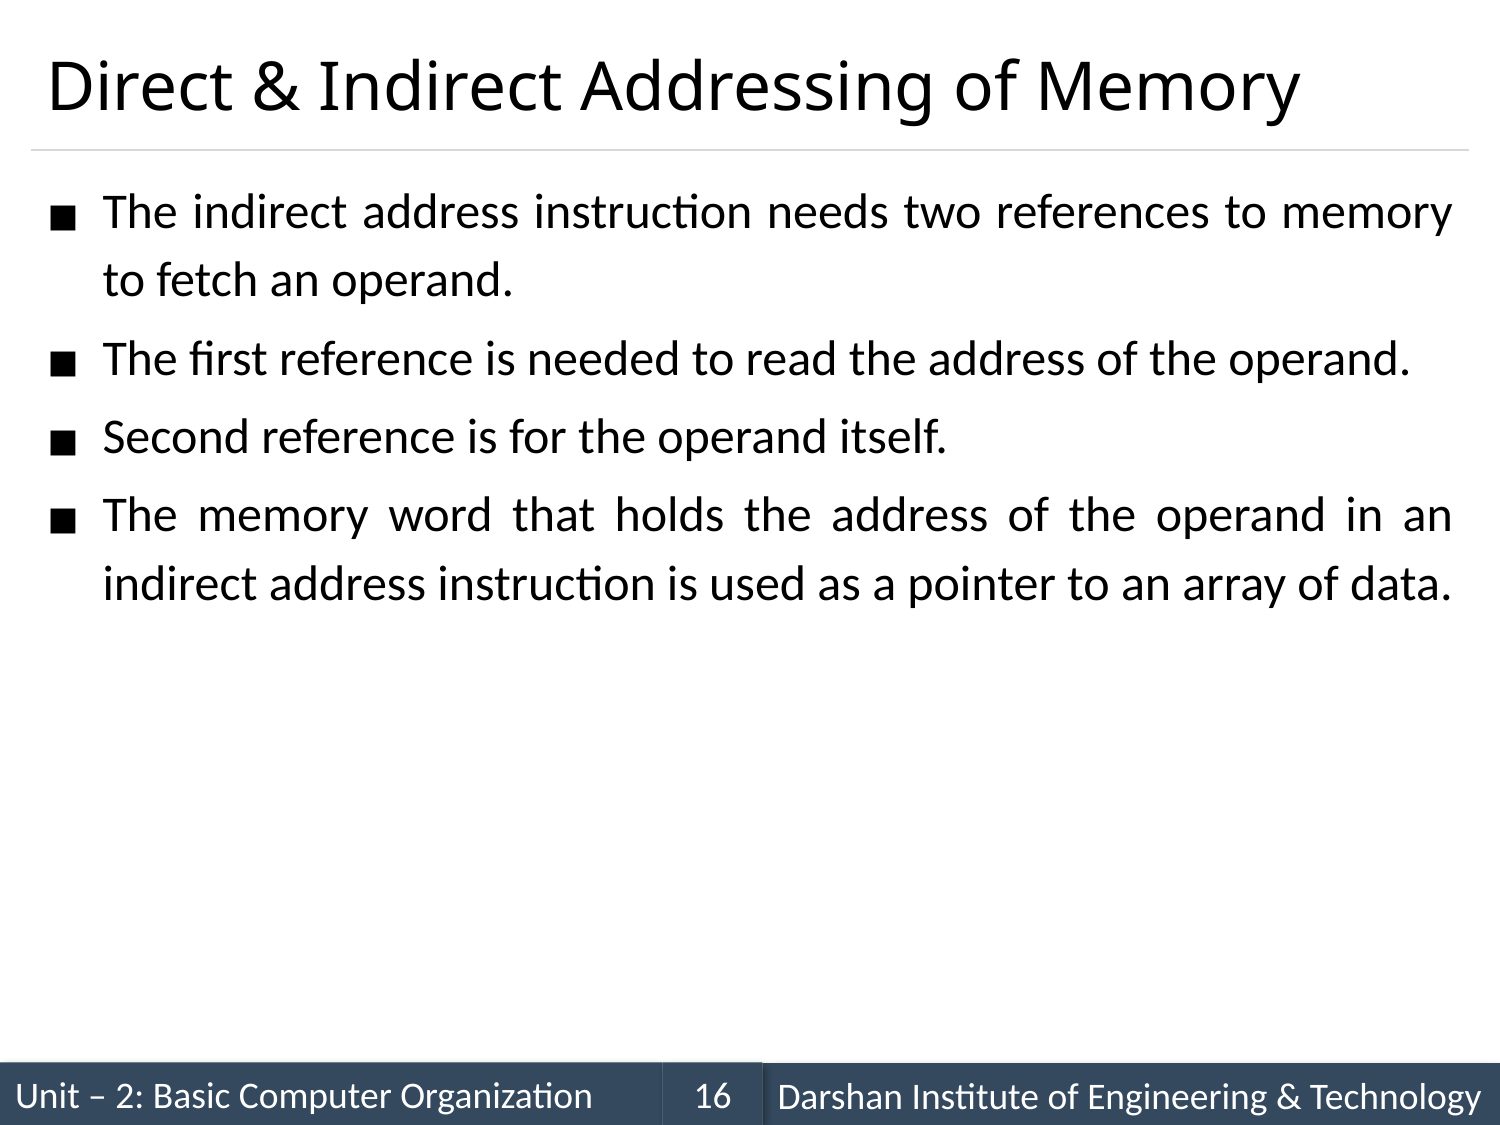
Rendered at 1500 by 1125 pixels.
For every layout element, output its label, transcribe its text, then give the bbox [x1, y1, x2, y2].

list The indirect address instruction needs two references to memory to fetch an operand. The first reference is needed to read the address of the operand. Second reference is for the operand itself. The memory word that holds the address of the operand in an indirect address instruction is used as a pointer to an array of data. [31, 162, 1469, 1038]
title Direct & Indirect Addressing of Memory [31, 17, 1469, 150]
